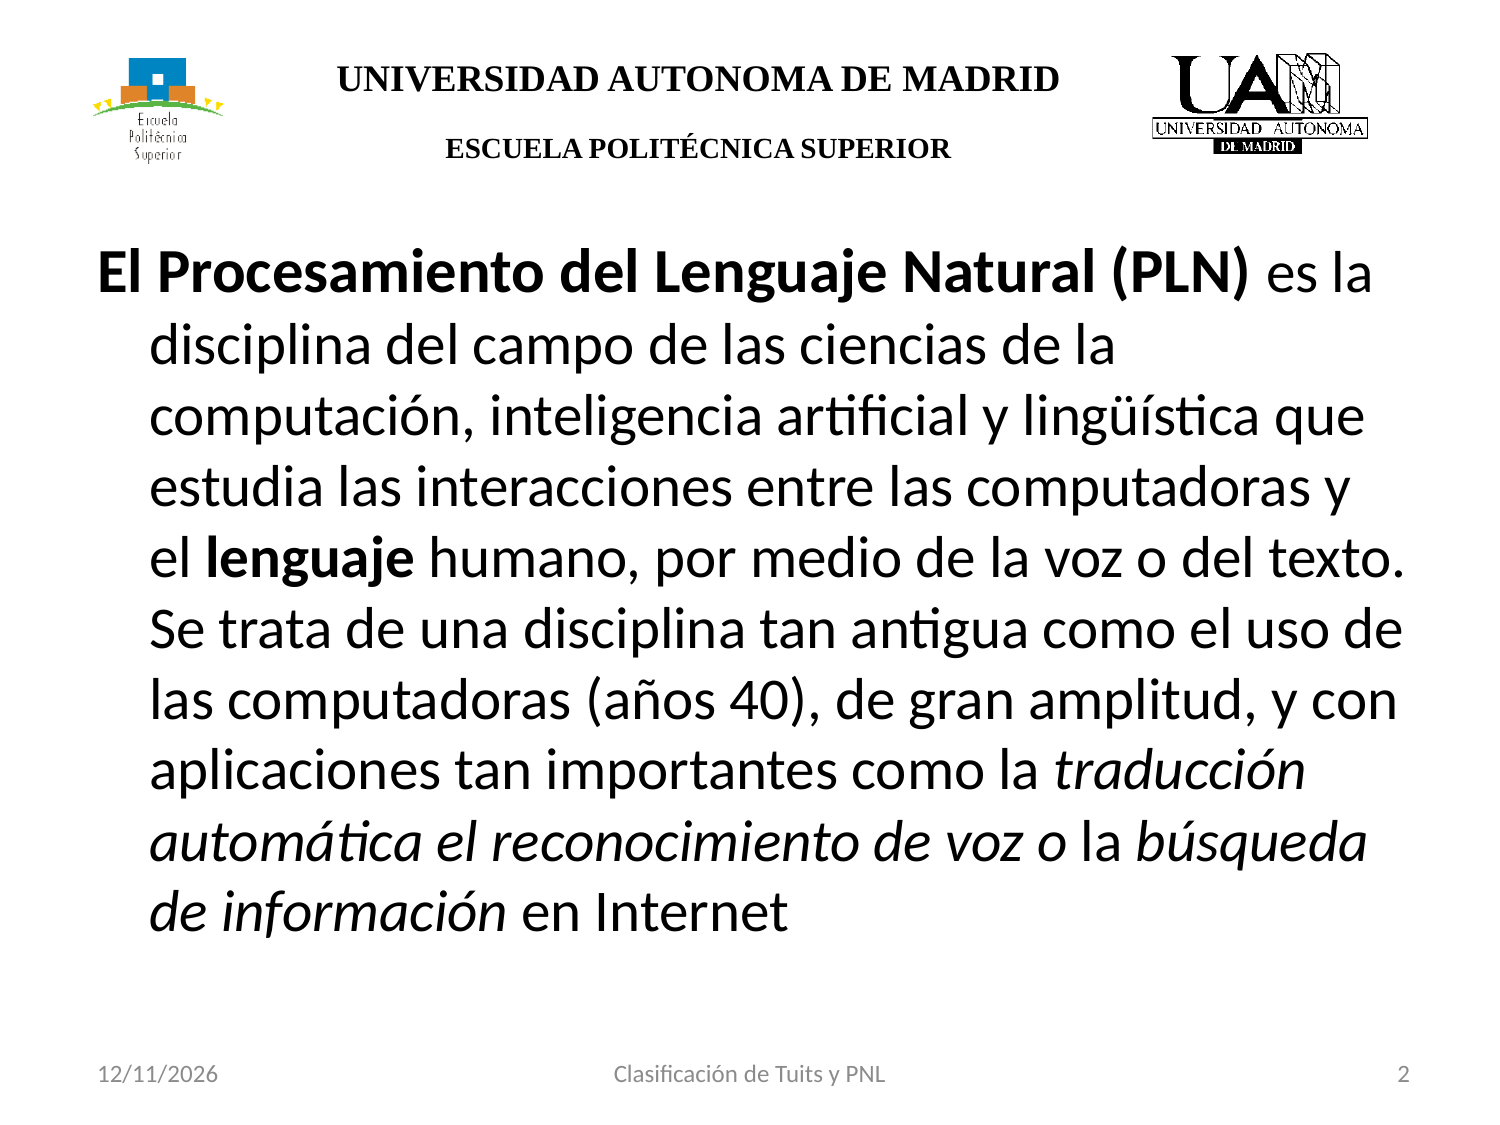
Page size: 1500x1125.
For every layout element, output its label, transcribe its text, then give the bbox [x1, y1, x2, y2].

list El Procesamiento del Lenguaje Natural (PLN) es la disciplina del campo de las ciencias de la computación, inteligencia artificial y lingüística que estudia las interacciones entre las computadoras y el lenguaje humano, por medio de la voz o del texto. Se trata de una disciplina tan antigua como el uso de las computadoras (años 40), de gran amplitud, y con aplicaciones tan importantes como la traducción automática el reconocimiento de voz o la búsqueda de información en Internet [81, 222, 1433, 966]
footer Clasificación de Tuits y PNL [512, 1042, 988, 1103]
picture [1148, 46, 1372, 164]
picture [93, 58, 223, 164]
slide_number 2 [1074, 1042, 1425, 1103]
picture [153, 75, 163, 84]
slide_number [82, 1042, 432, 1103]
